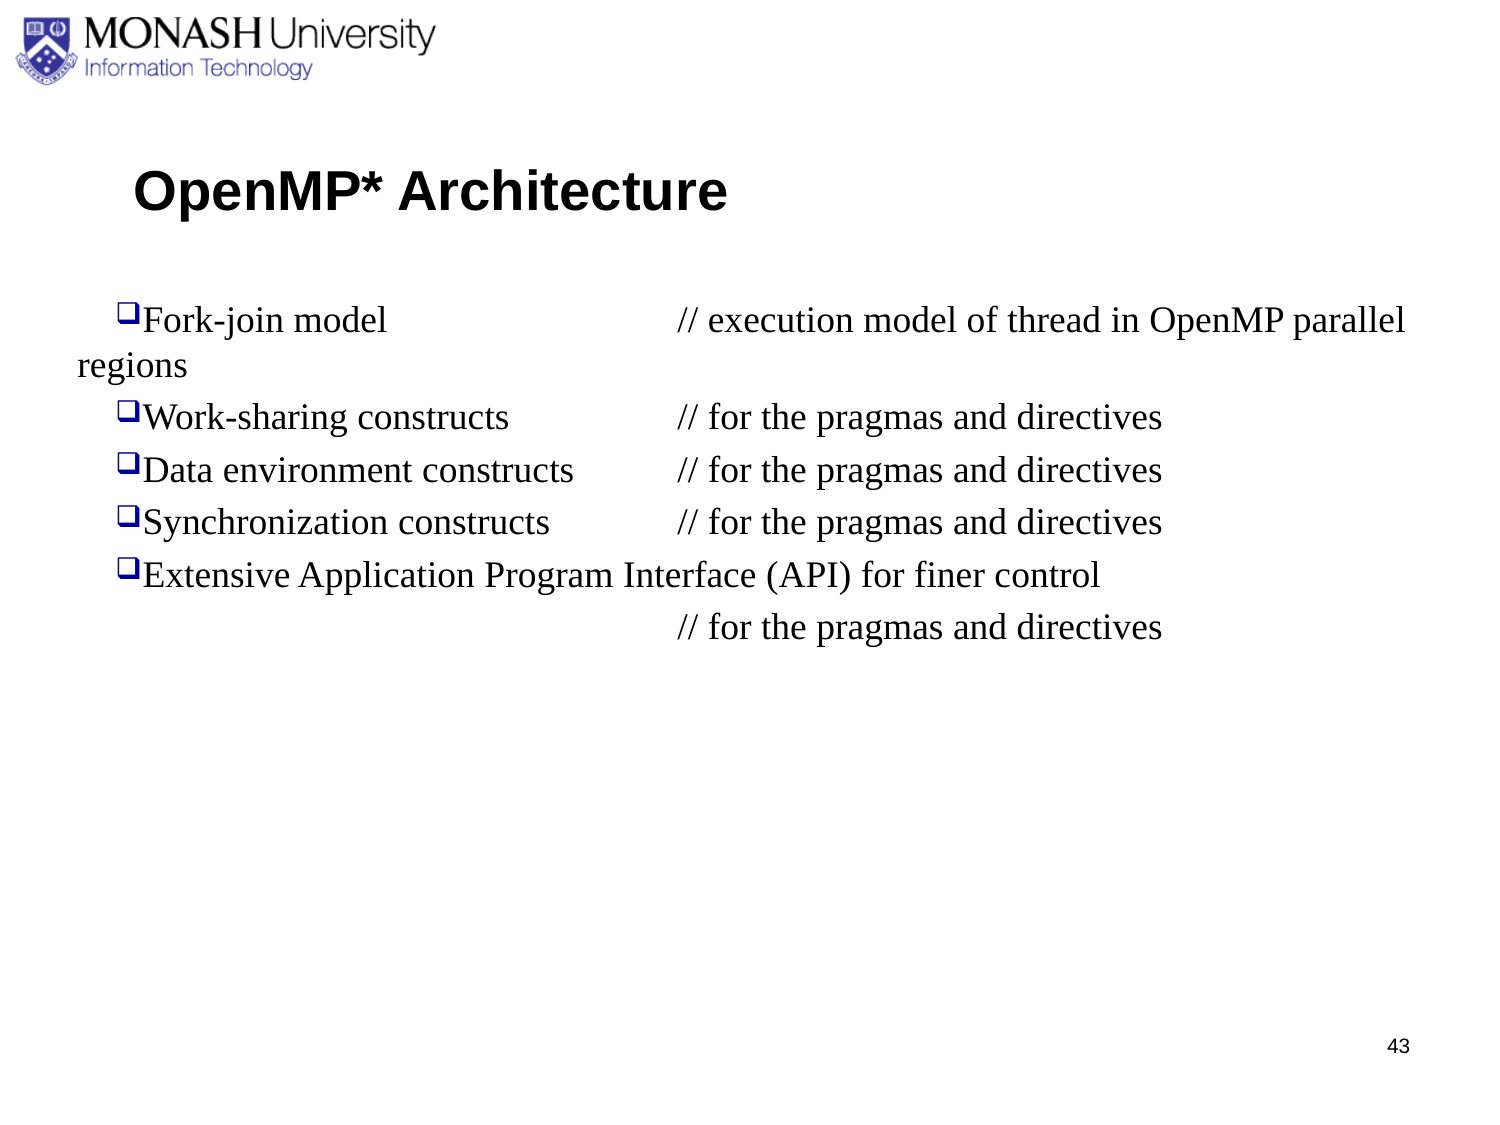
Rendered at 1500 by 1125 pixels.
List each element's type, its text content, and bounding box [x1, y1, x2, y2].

picture [0, 0, 438, 101]
slide_number 43 [1112, 1024, 1426, 1101]
title OpenMP* Architecture [0, 149, 863, 225]
list Fork-join model // execution model of thread in OpenMP parallel regions Work-sharing constructs // for the pragmas and directives Data environment constructs // for the pragmas and directives Synchronization constructs // for the pragmas and directives Extensive Application Program Interface (API) for finer control // for the pragmas and directives [62, 287, 1450, 775]
